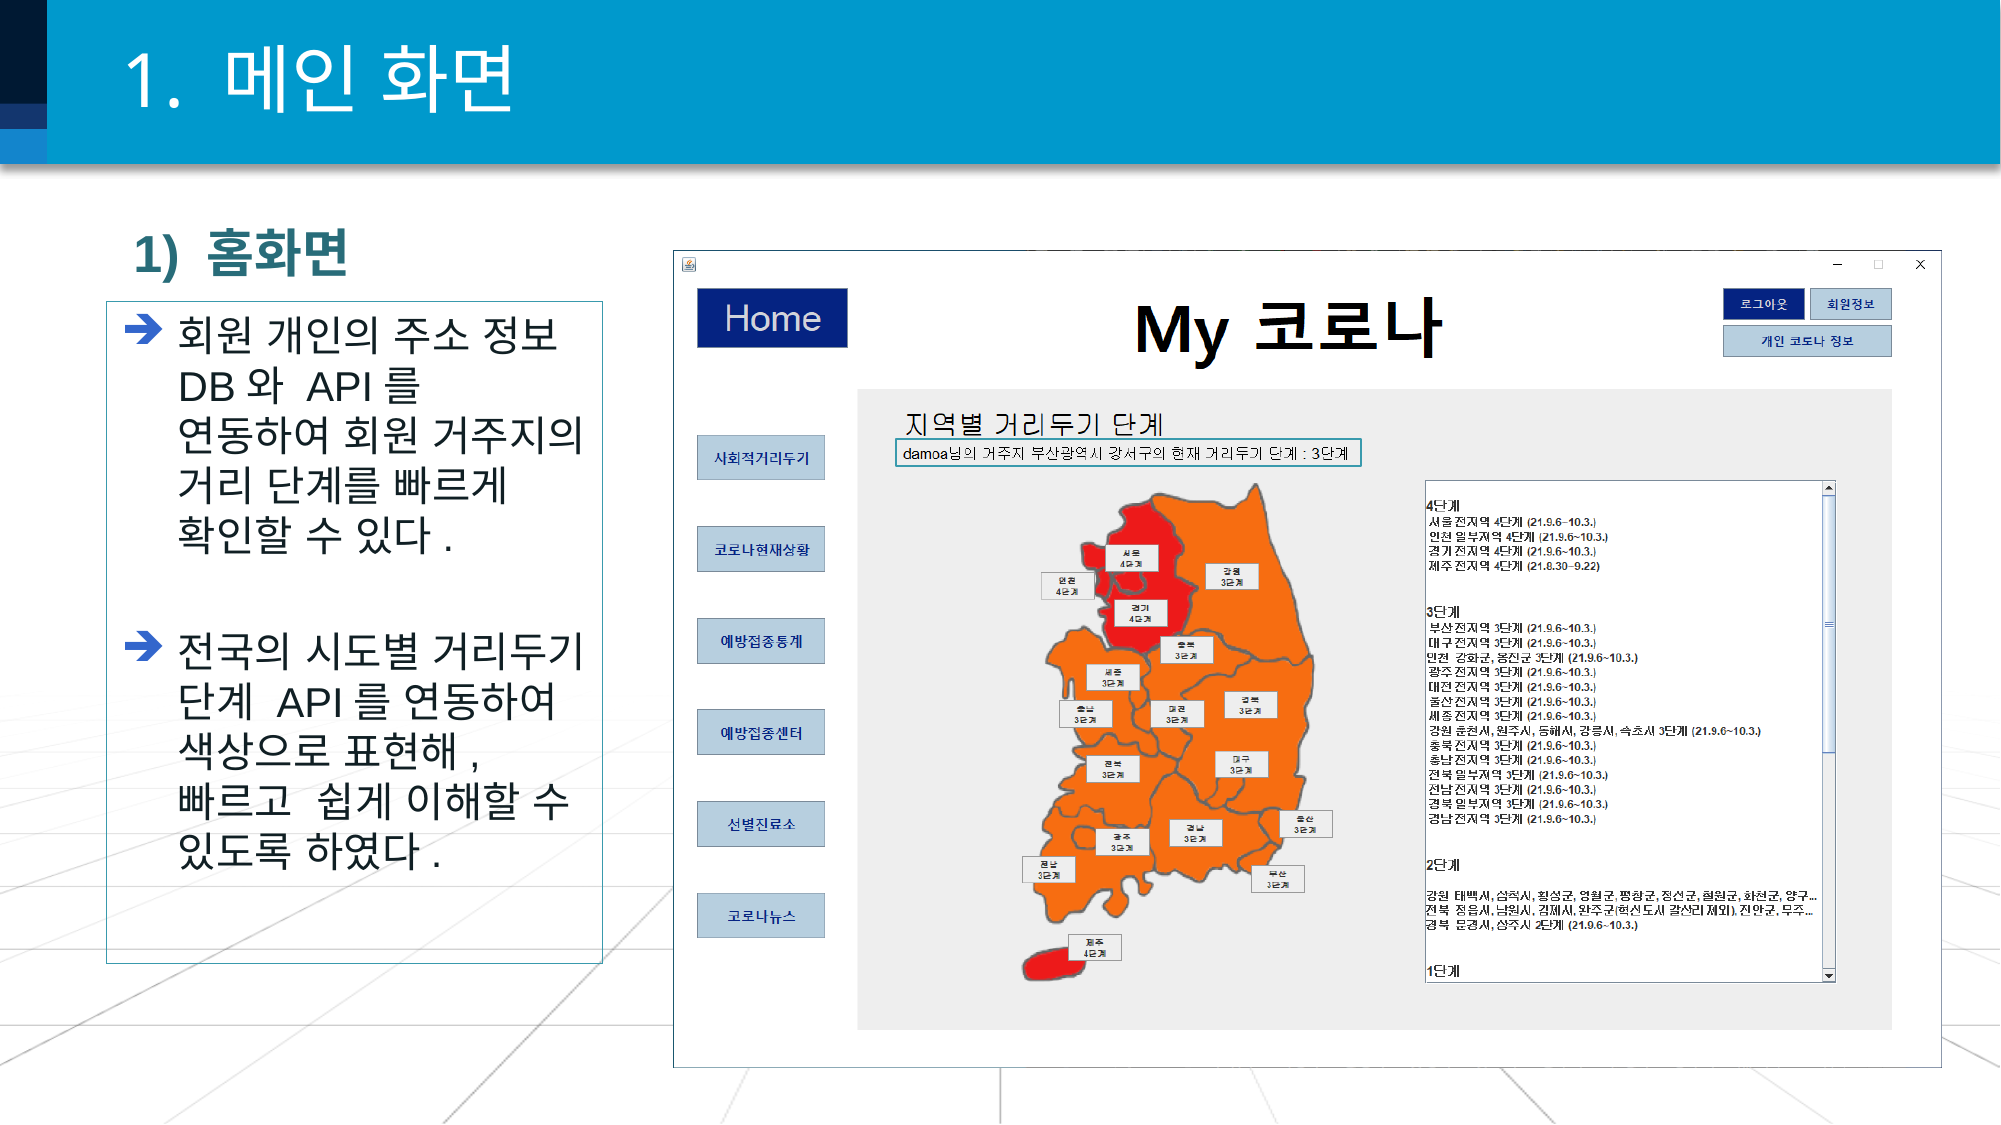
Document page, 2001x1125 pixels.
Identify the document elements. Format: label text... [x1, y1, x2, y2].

title 1. 메인 화면 [106, 25, 1517, 135]
picture [673, 250, 1942, 1068]
list 회원 개인의 주소 정보DB와 API를 연동하여 회원 거주지의 거리 단계를 빠르게 확인할 수 있다. 전국의 시도별 거리두기 단계 API를 연동하여 색상으로 표현해, 빠르고 쉽게 이해할 수 있도록 하였다. [106, 301, 603, 964]
text_box 1) 홈화면 [63, 212, 424, 290]
